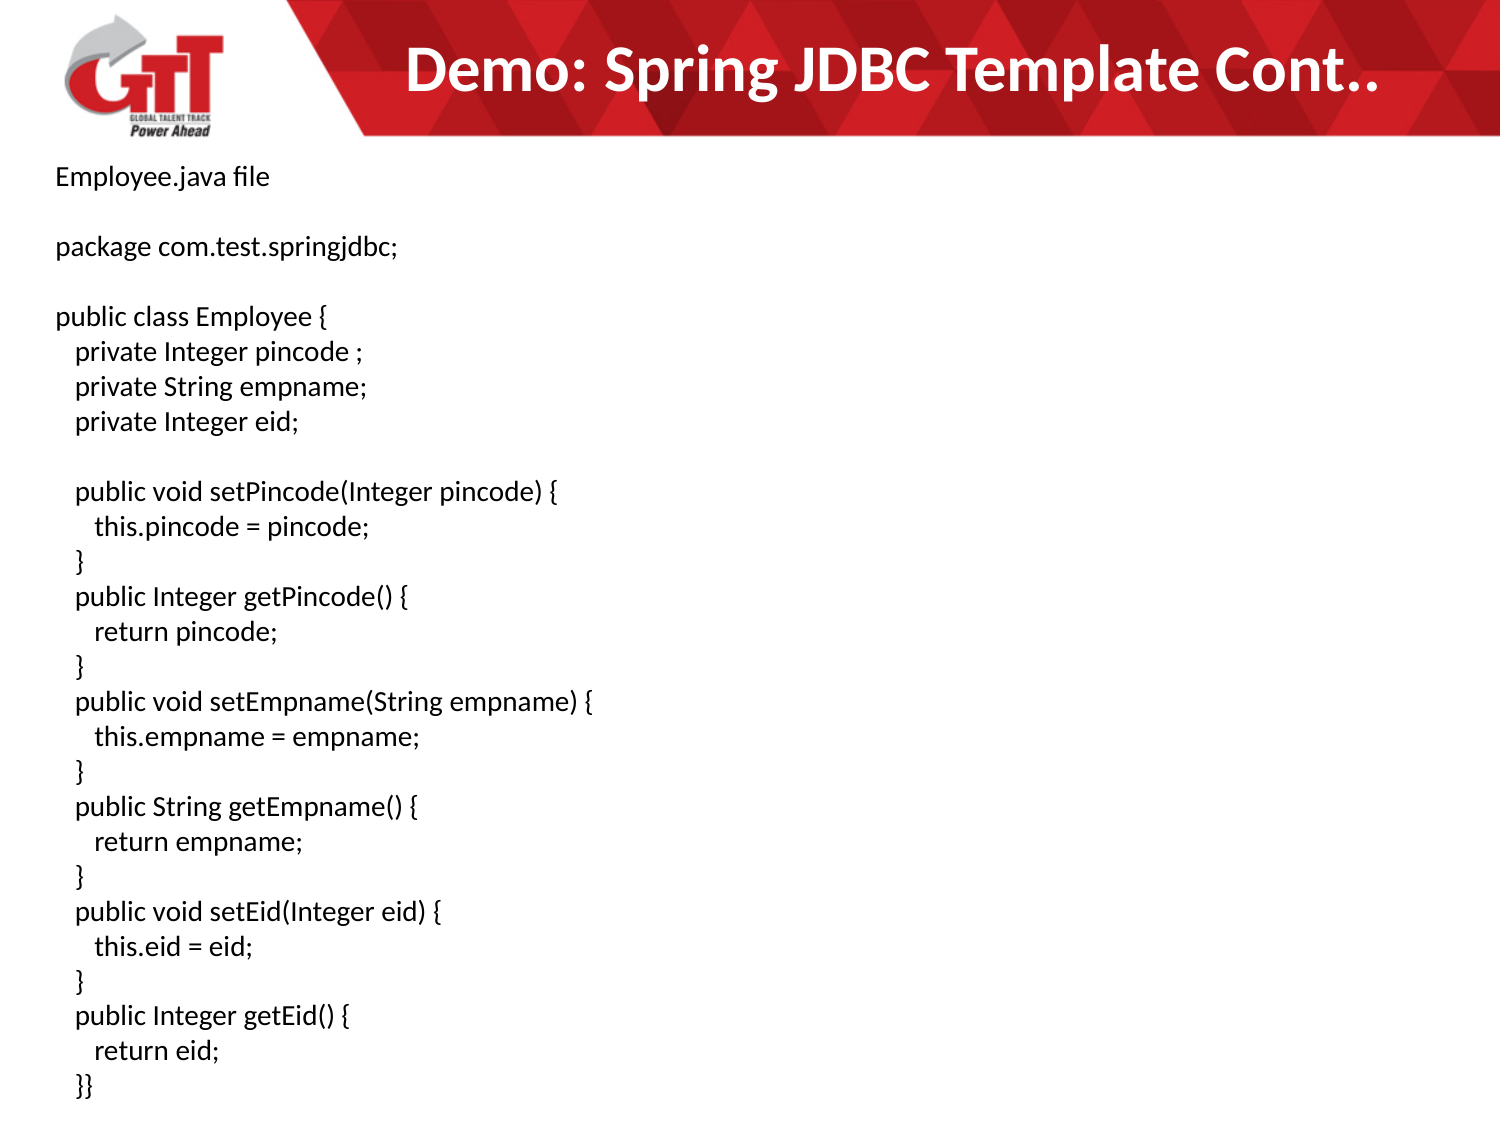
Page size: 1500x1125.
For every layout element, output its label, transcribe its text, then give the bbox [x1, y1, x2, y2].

picture [0, 0, 1500, 1125]
title Demo: Spring JDBC Template Cont.. [324, 12, 1463, 118]
text_box Employee.java file package com.test.springjdbc; public class Employee { private Integer pincode ; private String empname; private Integer eid; public void setPincode(Integer pincode) { this.pincode = pincode; } public Integer getPincode() { return pincode; } public void setEmpname(String empname) { this.empname = empname; } public String getEmpname() { return empname; } public void setEid(Integer eid) { this.eid = eid; } public Integer getEid() { return eid; }} [40, 150, 1500, 1109]
